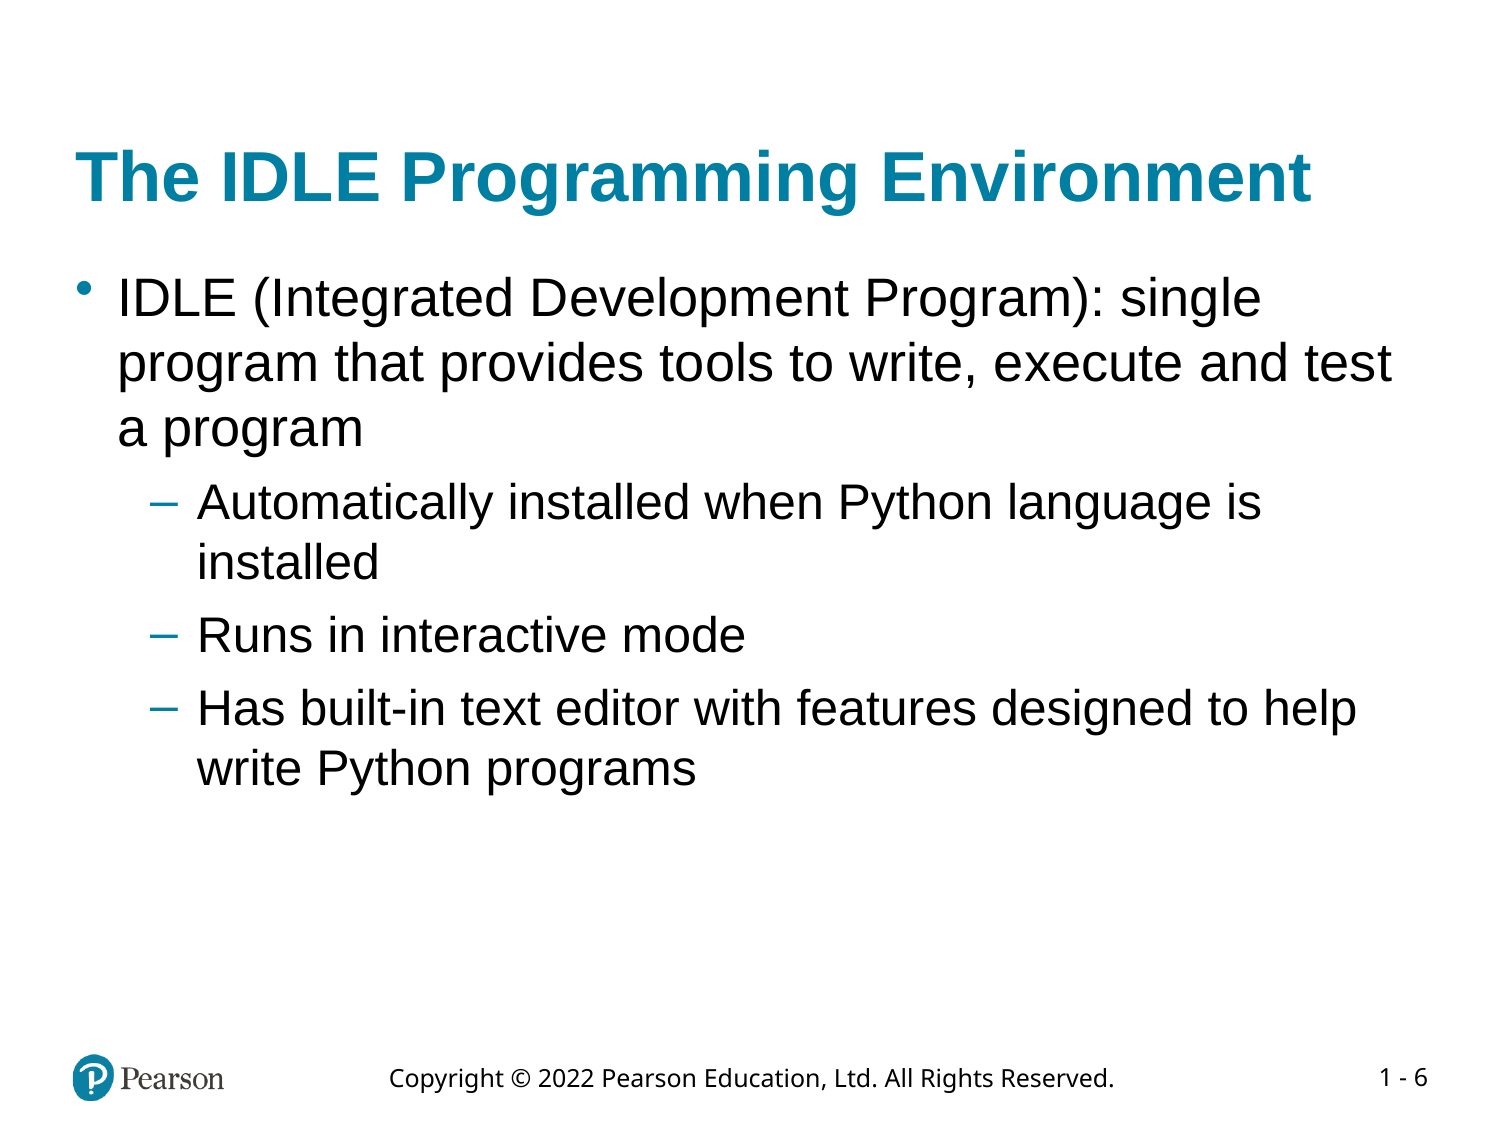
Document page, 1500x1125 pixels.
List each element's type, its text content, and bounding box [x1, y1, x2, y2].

picture [99, 1054, 224, 1101]
title The IDLE Programming Environment [75, 35, 1425, 216]
list IDLE (Integrated Development Program): single program that provides tools to write, execute and test a program Automatically installed when Python language is installed Runs in interactive mode Has built-in text editor with features designed to help write Python programs [75, 262, 1425, 1005]
picture [72, 1054, 89, 1072]
picture [72, 1087, 83, 1101]
picture [81, 1064, 107, 1089]
